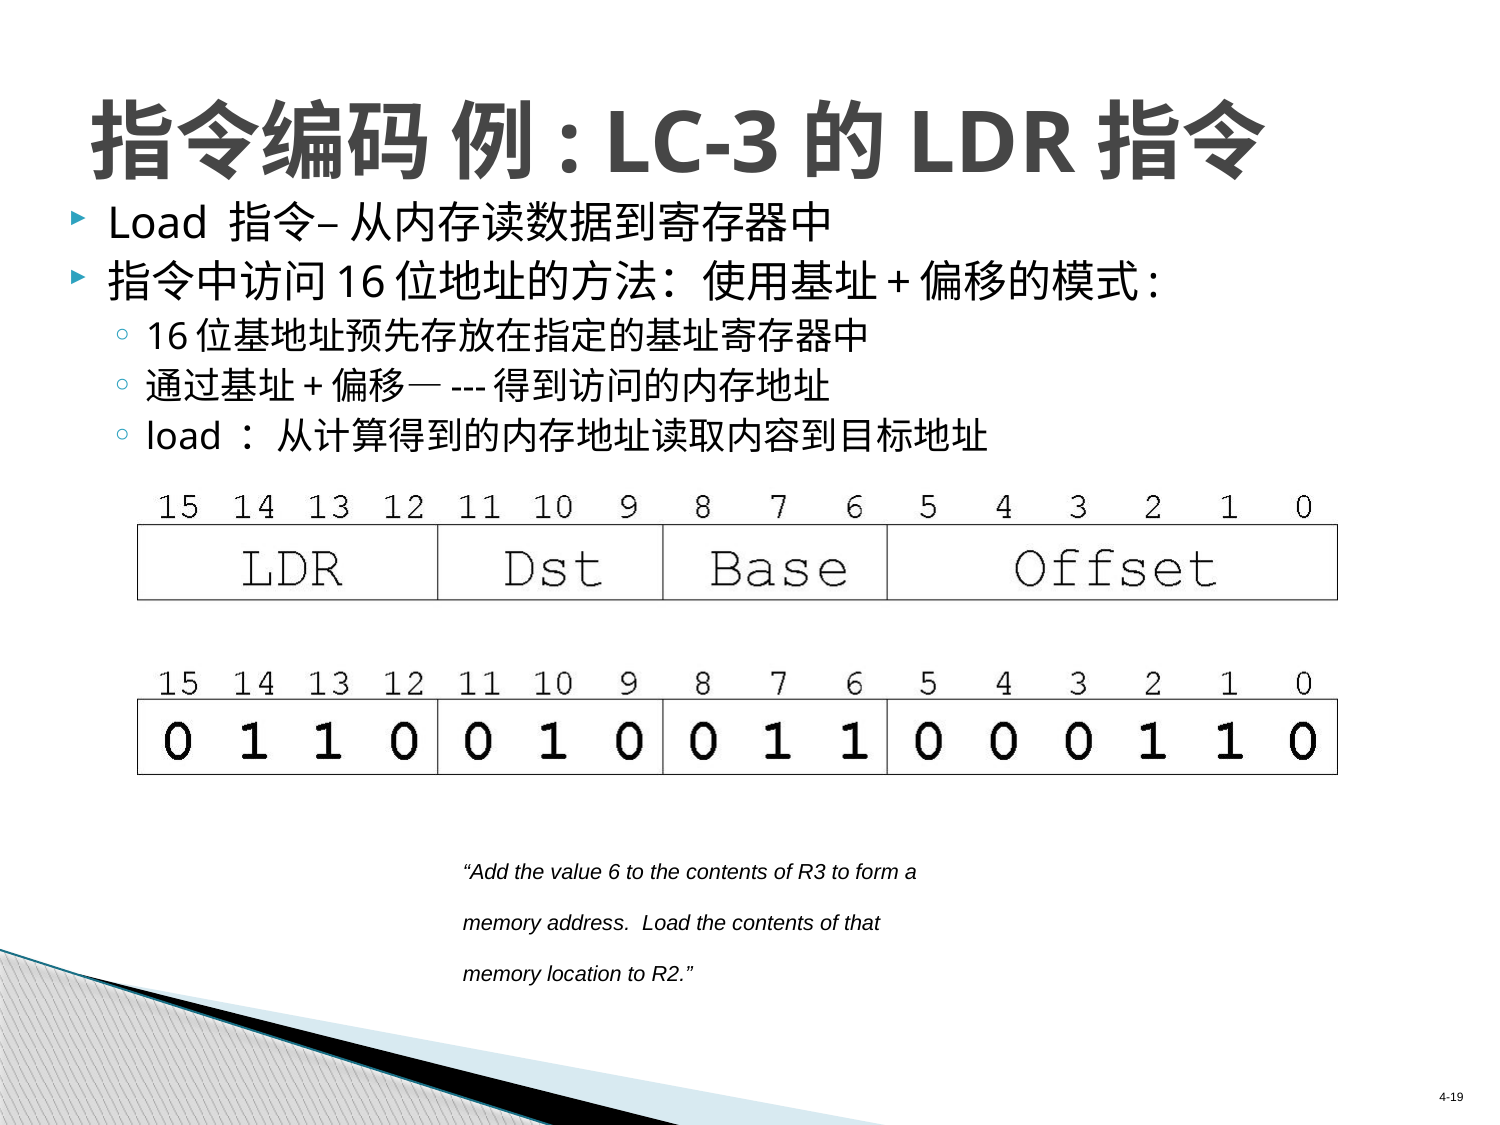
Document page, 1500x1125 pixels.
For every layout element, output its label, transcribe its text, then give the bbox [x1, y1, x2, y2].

title 指令编码 例: LC-3的LDR指令 [75, 45, 1425, 187]
slide_number 4-19 [1418, 1051, 1479, 1112]
text_box “Add the value 6 to the contents of R3 to form a memory address. Load the contents of that memory location to R2.” [448, 824, 933, 994]
list Load 指令– 从内存读数据到寄存器中 指令中访问16位地址的方法：使用基址+偏移的模式: 16位基地址预先存放在指定的基址寄存器中 通过基址+偏移—---得到访问的内存地址 load ：从计算得到的内存地址读取内容到目标地址 [37, 187, 1463, 467]
picture [137, 487, 1338, 787]
